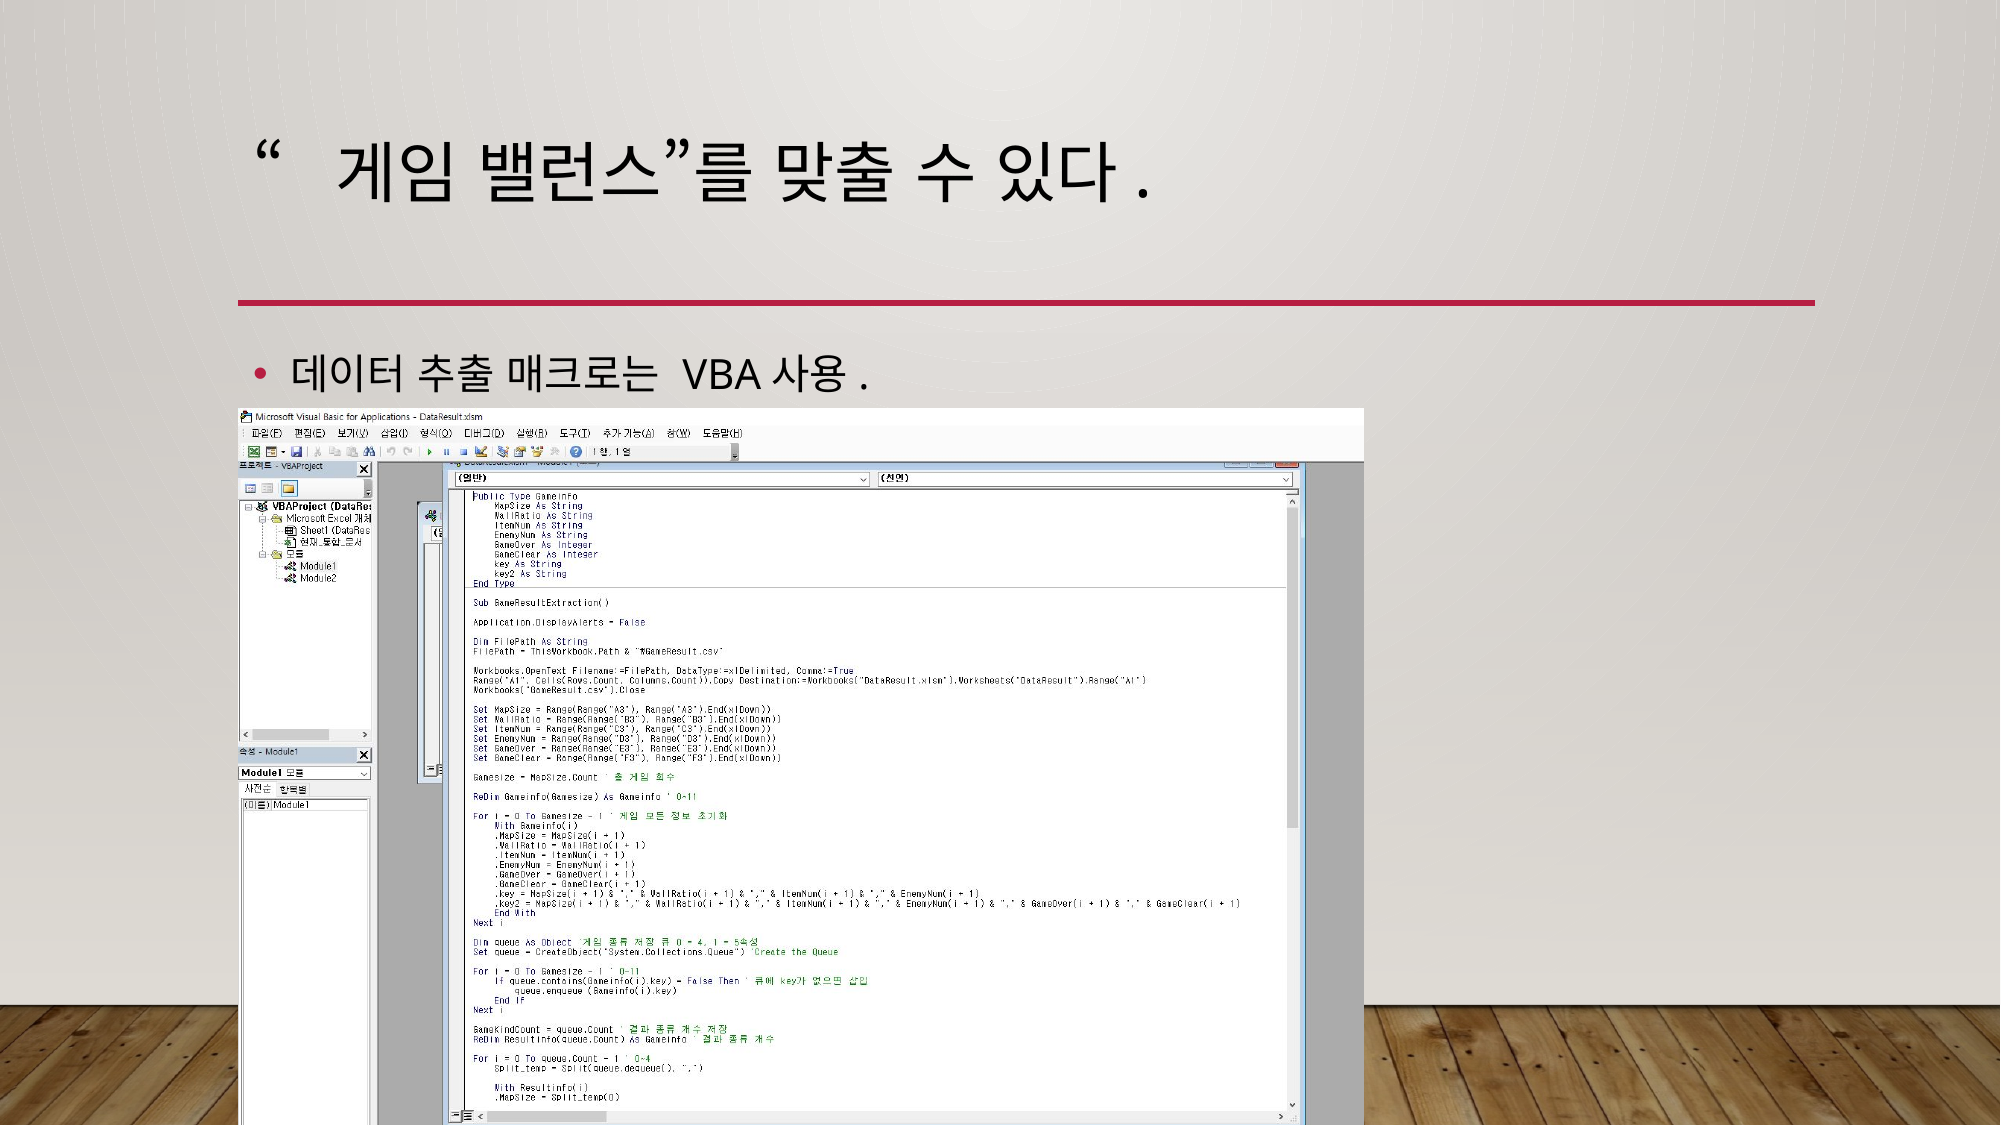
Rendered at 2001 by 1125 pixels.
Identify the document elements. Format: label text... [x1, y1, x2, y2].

title “게임 밸런스”를 맞출 수 있다. [238, 131, 1814, 305]
picture [0, 408, 2000, 1125]
list 데이터 추출 매크로는 VBA사용. [238, 330, 1814, 897]
